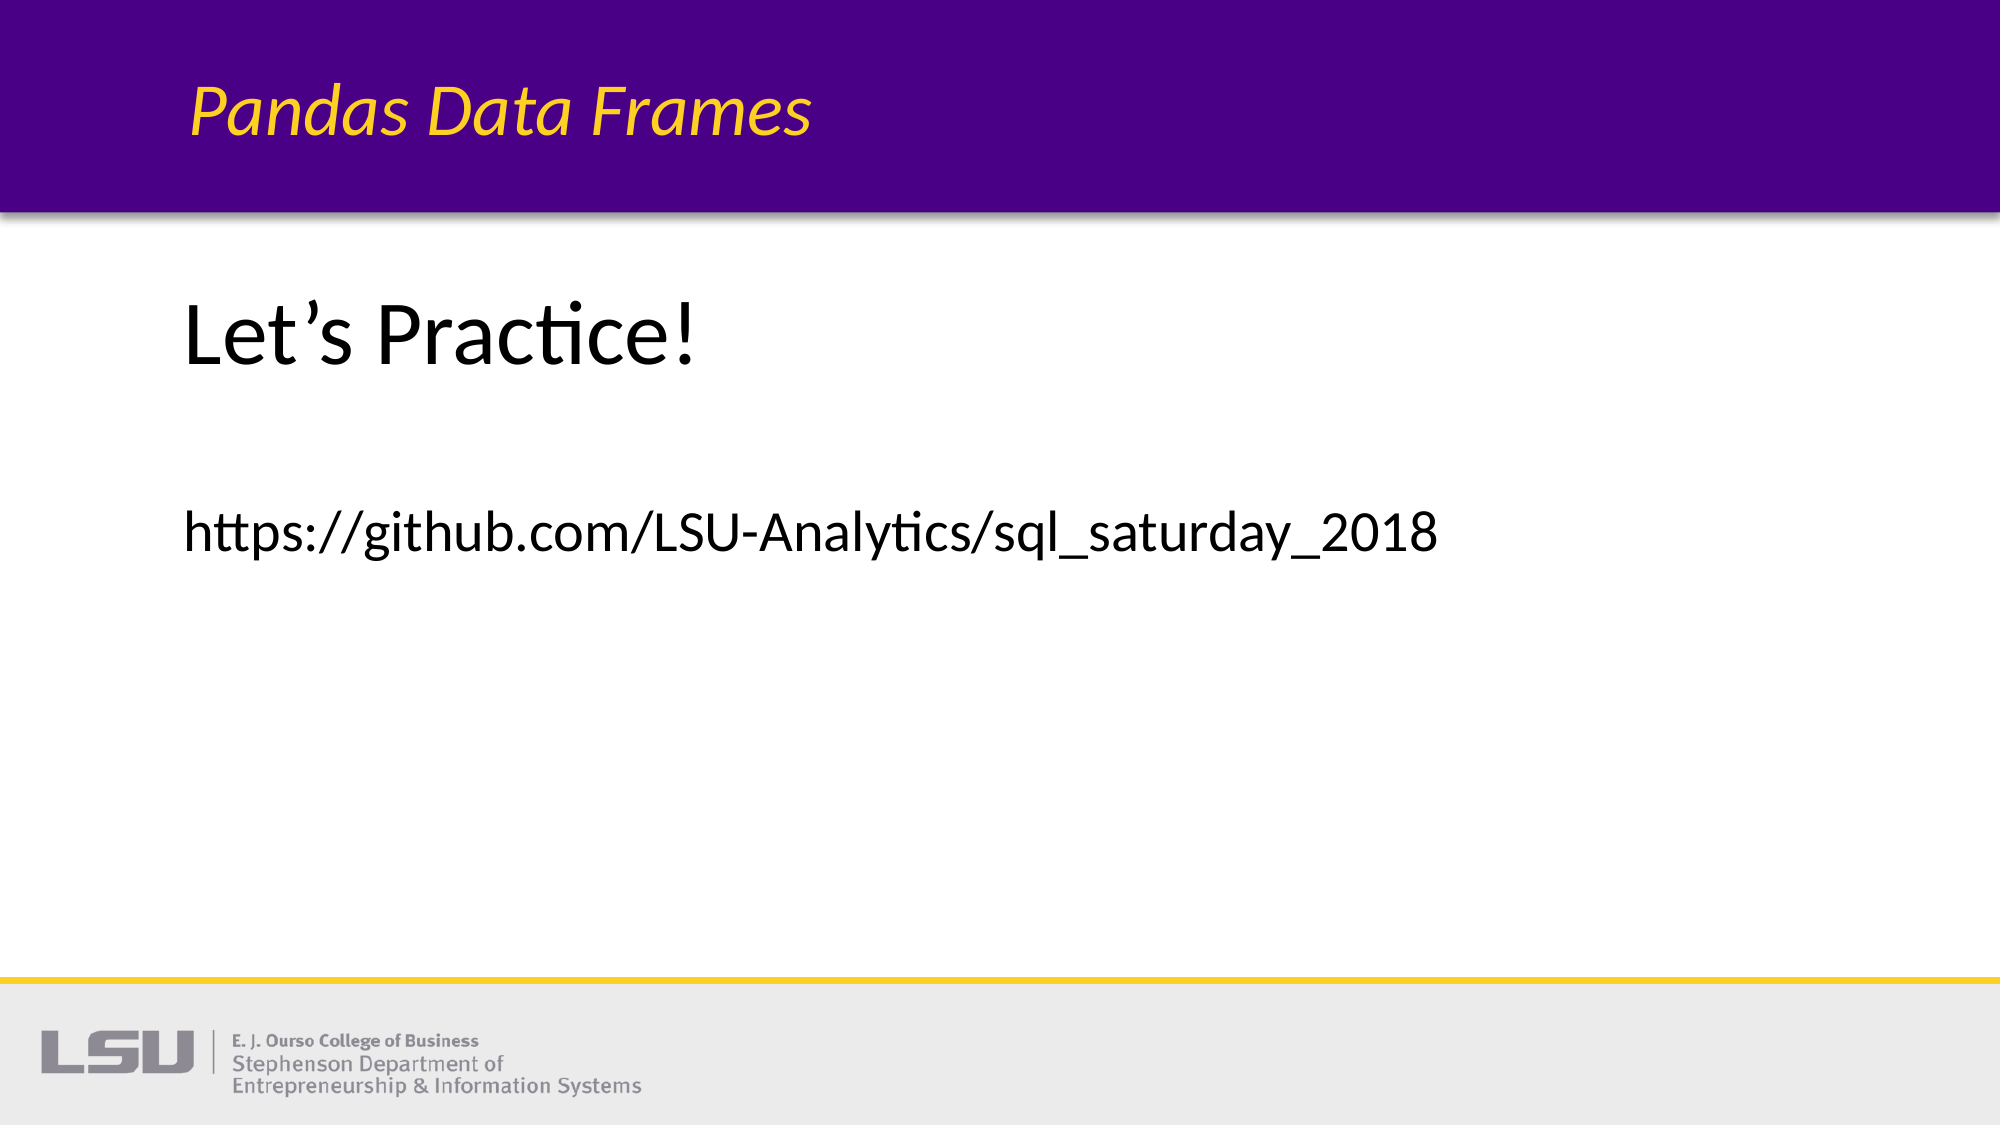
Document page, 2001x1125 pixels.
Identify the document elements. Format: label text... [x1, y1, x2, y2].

text_box Pandas Data Frames [174, 53, 828, 158]
text_box [0, 978, 2000, 984]
text_box [0, 0, 2000, 213]
picture [32, 1017, 650, 1106]
text_box Let’s Practice! https://github.com/LSU-Analytics/sql_saturday_2018 [169, 265, 1791, 571]
text_box [0, 984, 2000, 1125]
